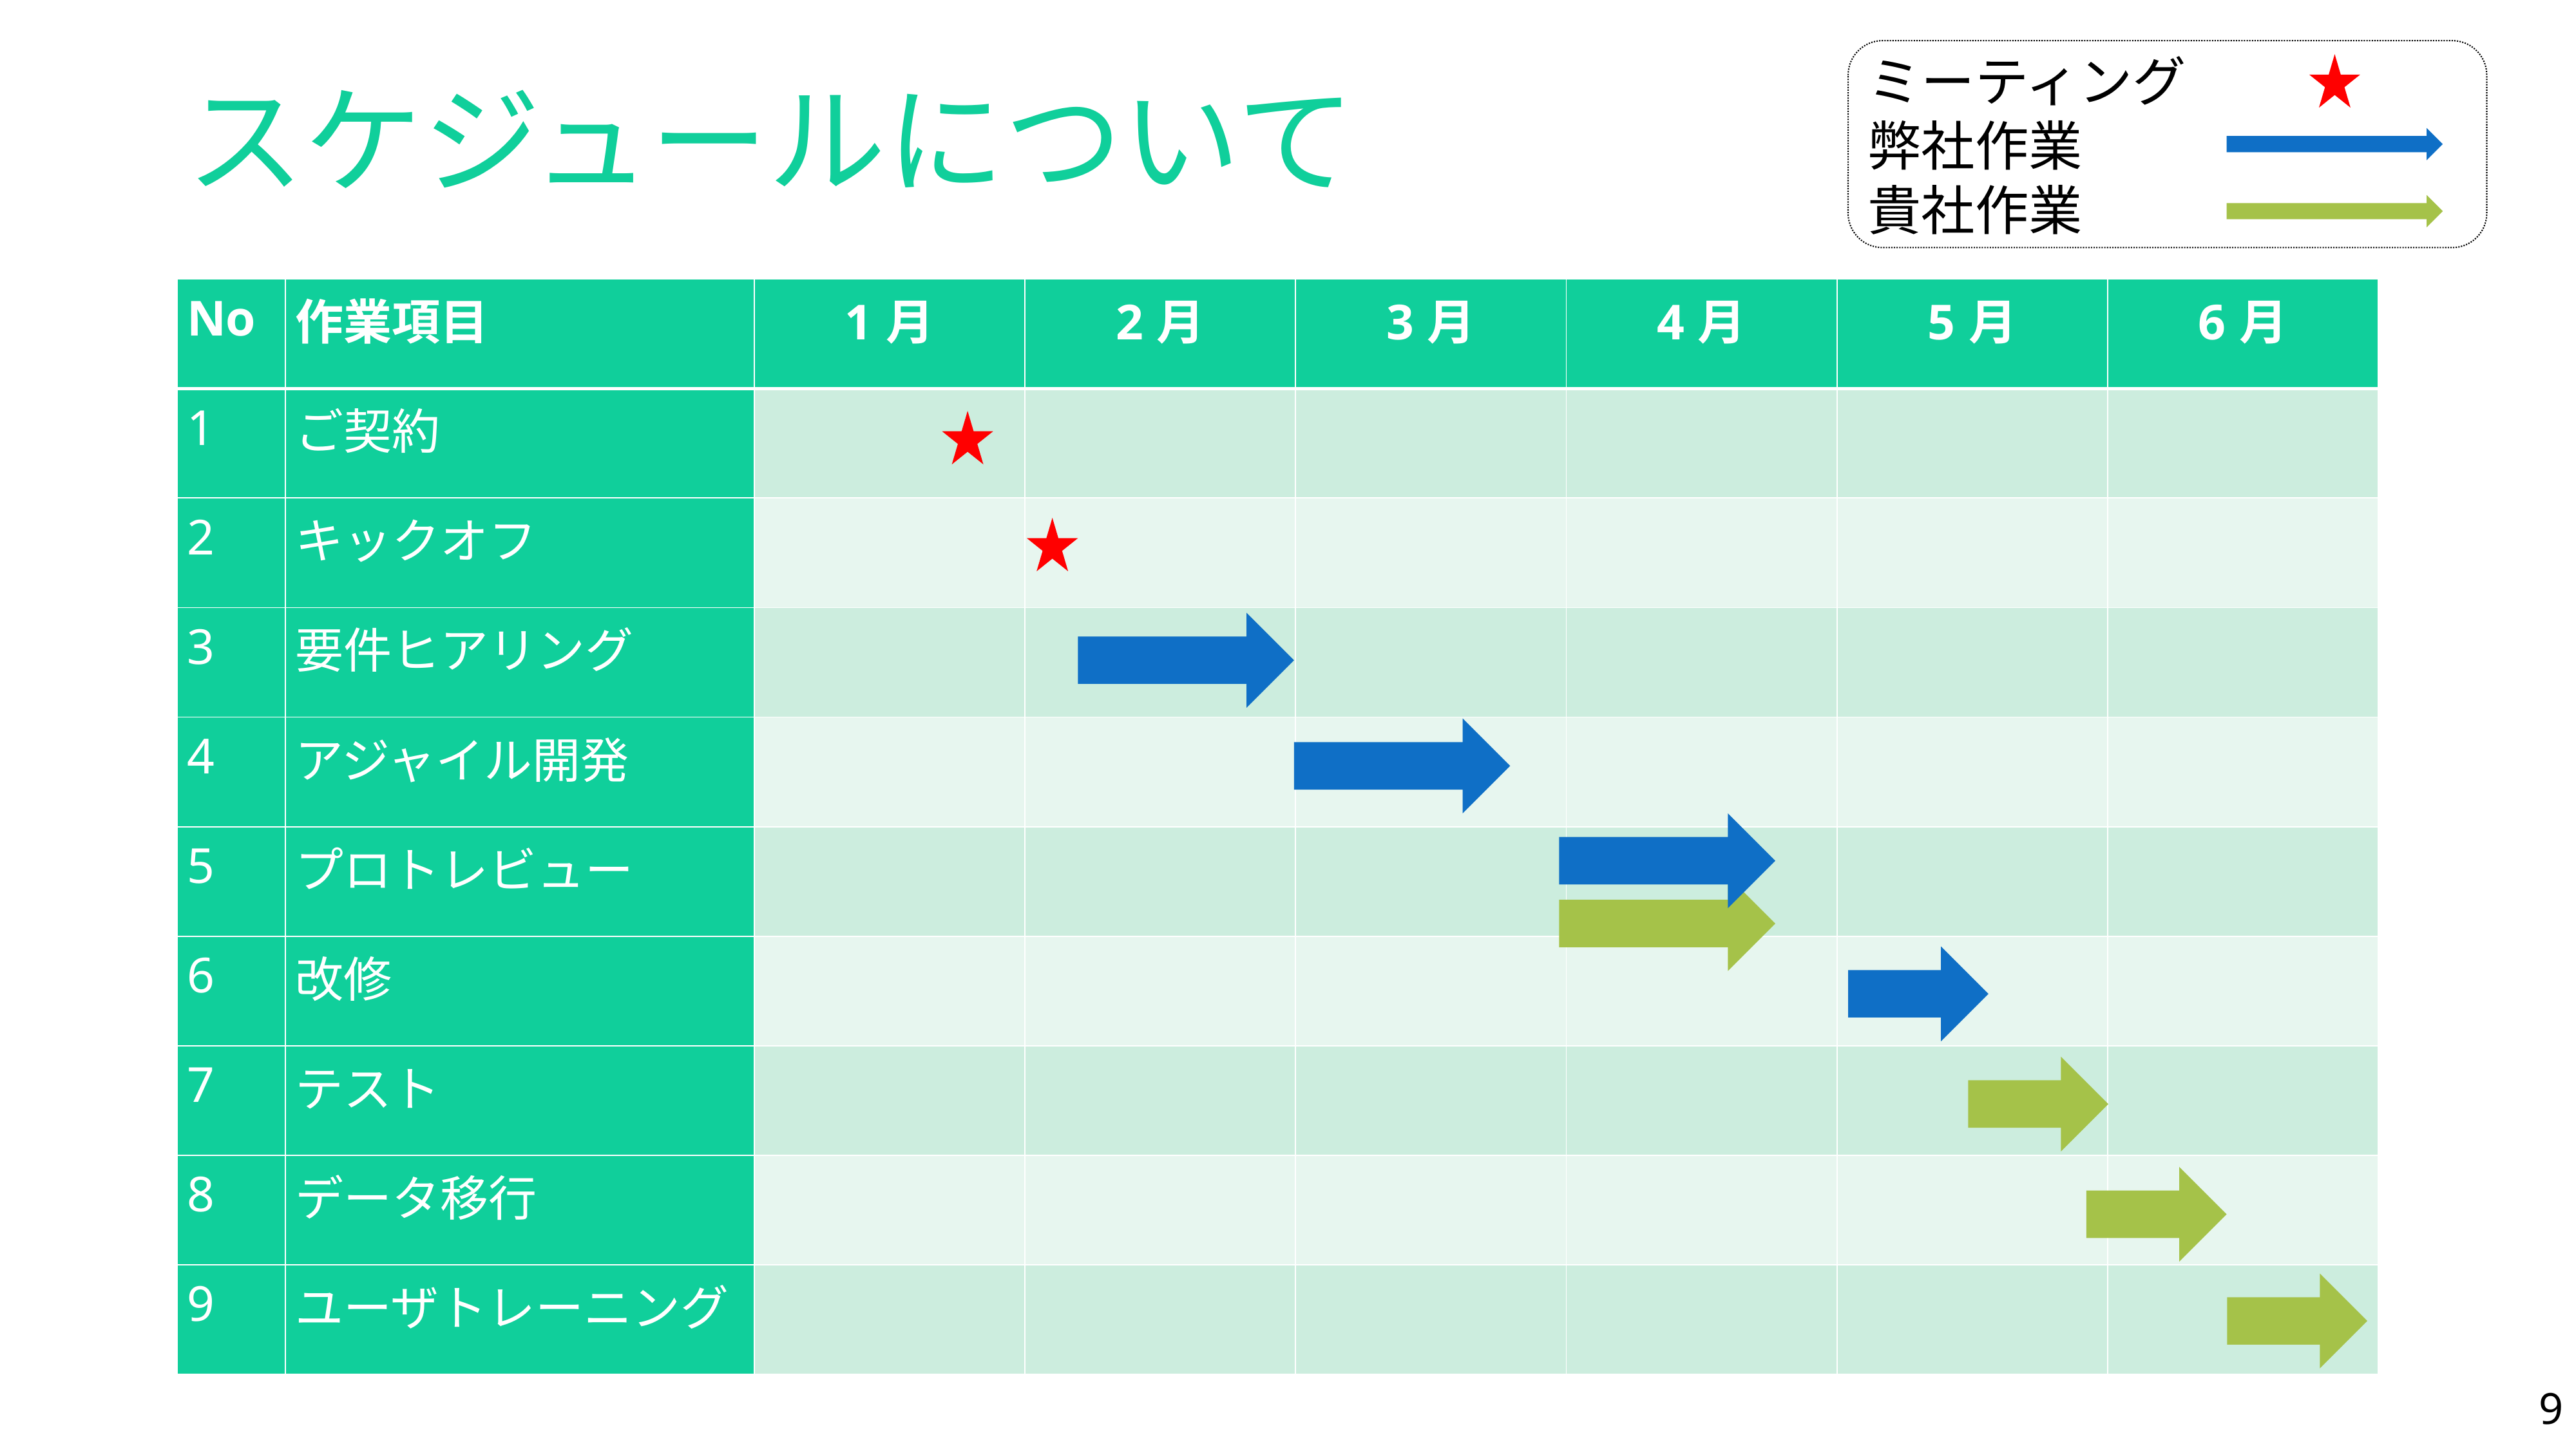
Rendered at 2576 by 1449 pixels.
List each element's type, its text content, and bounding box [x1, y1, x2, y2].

table_header 6月 [2108, 279, 2378, 387]
table_cell [1026, 1046, 1295, 1155]
table_cell ご契約 [286, 390, 754, 497]
table_cell [1026, 937, 1295, 1045]
table_cell [1026, 498, 1295, 607]
table_cell [1026, 717, 1295, 826]
text_box [1967, 1055, 2110, 1153]
table_cell [755, 828, 1024, 936]
text_box [2226, 126, 2444, 162]
table_cell データ移行 [286, 1156, 754, 1264]
table_cell 1 [178, 390, 285, 497]
table_cell [1838, 1156, 2107, 1264]
table_cell [1567, 608, 1837, 717]
table_cell [2108, 608, 2378, 717]
table_cell [1567, 886, 1727, 899]
table_cell [1838, 498, 2107, 607]
table_cell [755, 608, 1024, 717]
table_cell [1838, 390, 2107, 497]
table_cell [1567, 498, 1837, 607]
text_box [1558, 811, 1777, 910]
table_cell [1838, 608, 2107, 717]
table_cell [1296, 717, 1566, 826]
table_cell [1567, 717, 1837, 826]
table_cell [1296, 1156, 1566, 1264]
table_cell [1567, 1156, 1837, 1264]
table_cell 要件ヒアリング [286, 608, 754, 717]
text_box [1025, 515, 1080, 573]
table_cell [2108, 1156, 2378, 1264]
table_header 5月 [1838, 279, 2107, 387]
table_header 1月 [755, 279, 1024, 387]
table_cell [1026, 1156, 1295, 1264]
table_cell [1026, 1265, 1295, 1374]
slide_number 9 [2398, 1372, 2576, 1449]
text_box [1293, 717, 1511, 815]
table_cell 8 [178, 1156, 285, 1264]
table_cell 5 [178, 828, 285, 936]
text_box [2307, 52, 2362, 109]
table_cell 6 [178, 937, 285, 1045]
table_cell [1296, 608, 1566, 717]
table_header 作業項目 [286, 279, 754, 387]
table_cell [755, 1156, 1024, 1264]
table_header 2月 [1026, 279, 1295, 387]
table_cell 改修 [286, 937, 754, 1045]
table_cell [1567, 1265, 1837, 1374]
table_cell [1296, 828, 1566, 936]
table_cell [755, 1046, 1024, 1155]
table_cell 3 [178, 608, 285, 717]
table_cell [2108, 390, 2378, 497]
table_cell [1026, 828, 1295, 936]
table_cell [755, 498, 1024, 607]
text_box [1558, 893, 1777, 973]
table_cell [1838, 1046, 2107, 1155]
table_cell [1296, 390, 1566, 497]
table_cell ユーザトレーニング [286, 1265, 754, 1374]
table_cell [755, 717, 1024, 826]
table_cell [1296, 1046, 1566, 1155]
table_cell [755, 390, 1024, 497]
table_cell [2108, 937, 2378, 1045]
table_cell 7 [178, 1046, 285, 1155]
table_cell アジャイル開発 [286, 717, 754, 826]
text_box [2226, 193, 2444, 229]
table_cell [755, 1265, 1024, 1374]
table_cell [1296, 498, 1566, 607]
table_cell [2108, 1046, 2378, 1155]
table_cell プロトレビュー [286, 828, 754, 936]
text_box ミーティング 弊社作業 貴社作業 [1847, 40, 2488, 249]
table_cell [1567, 828, 1727, 836]
table_cell [2108, 498, 2378, 607]
text_box [1077, 611, 1295, 710]
table_cell [1026, 390, 1295, 497]
table_cell 9 [178, 1265, 285, 1374]
table_cell [1026, 608, 1295, 717]
table_cell [755, 937, 1024, 1045]
table_cell [1744, 828, 1837, 936]
table_cell 2 [178, 498, 285, 607]
table_header 4月 [1567, 279, 1837, 387]
table_cell キックオフ [286, 498, 754, 607]
text_box [1847, 945, 1990, 1043]
text_box [940, 408, 995, 466]
table_cell 4 [178, 717, 285, 826]
table_header 3月 [1296, 279, 1566, 387]
table_cell [1567, 390, 1837, 497]
table_cell [2108, 717, 2378, 826]
title スケジュールについて [177, 77, 1848, 216]
text_box [2226, 1272, 2369, 1370]
table_cell テスト [286, 1046, 754, 1155]
table_cell [1838, 1265, 2107, 1374]
table_cell [1838, 717, 2107, 826]
table_cell [1296, 937, 1566, 1045]
table_cell [2108, 828, 2378, 936]
table_cell [2108, 1265, 2378, 1374]
table_cell [1838, 937, 2107, 1045]
table_cell [1567, 937, 1837, 1045]
table_cell [1296, 1265, 1566, 1374]
table_header No [178, 279, 285, 387]
text_box [2085, 1165, 2228, 1264]
table_cell [1567, 1046, 1837, 1155]
table_cell [1838, 828, 2107, 936]
